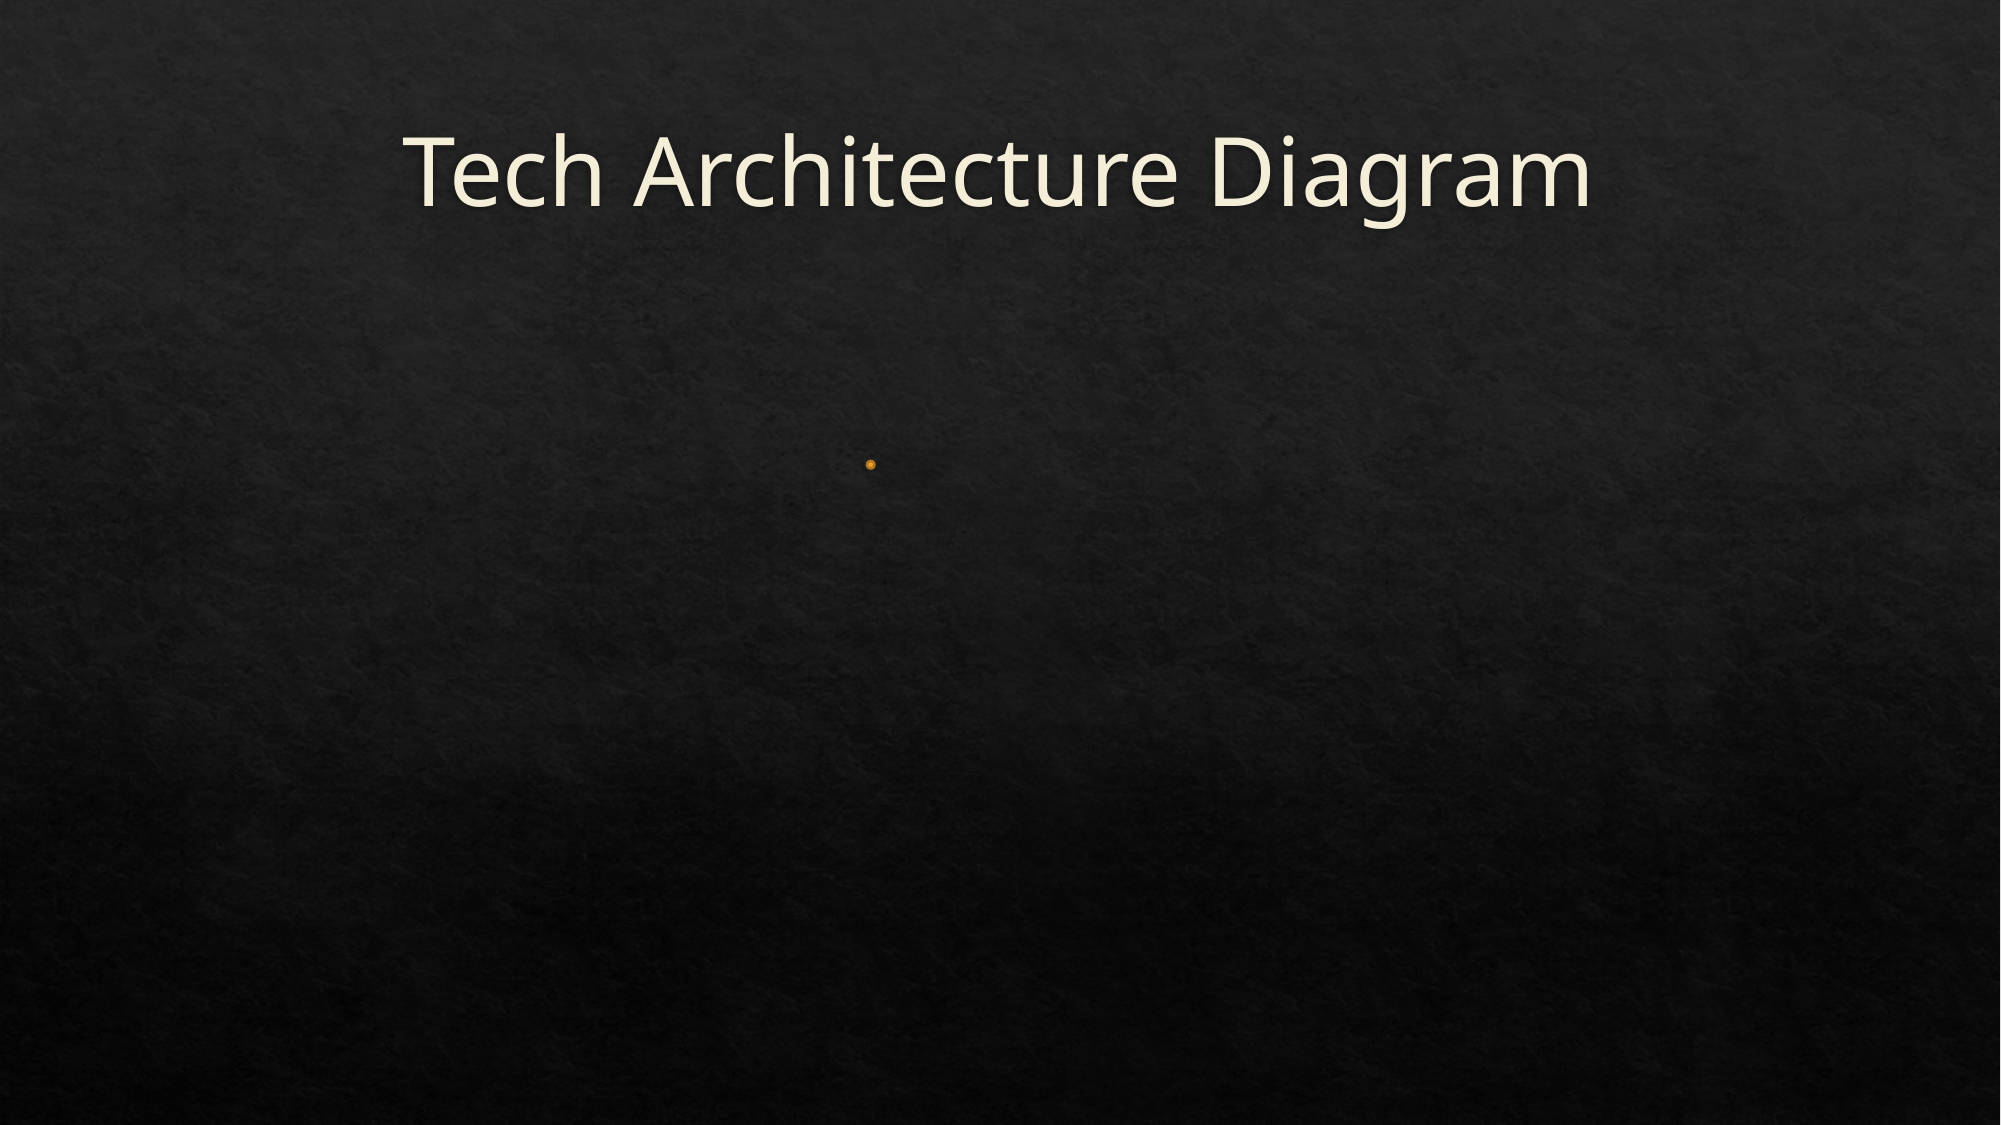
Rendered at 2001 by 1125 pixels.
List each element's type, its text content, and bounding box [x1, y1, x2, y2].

text_box [865, 459, 876, 470]
title Tech Architecture Diagram [149, 71, 1849, 279]
